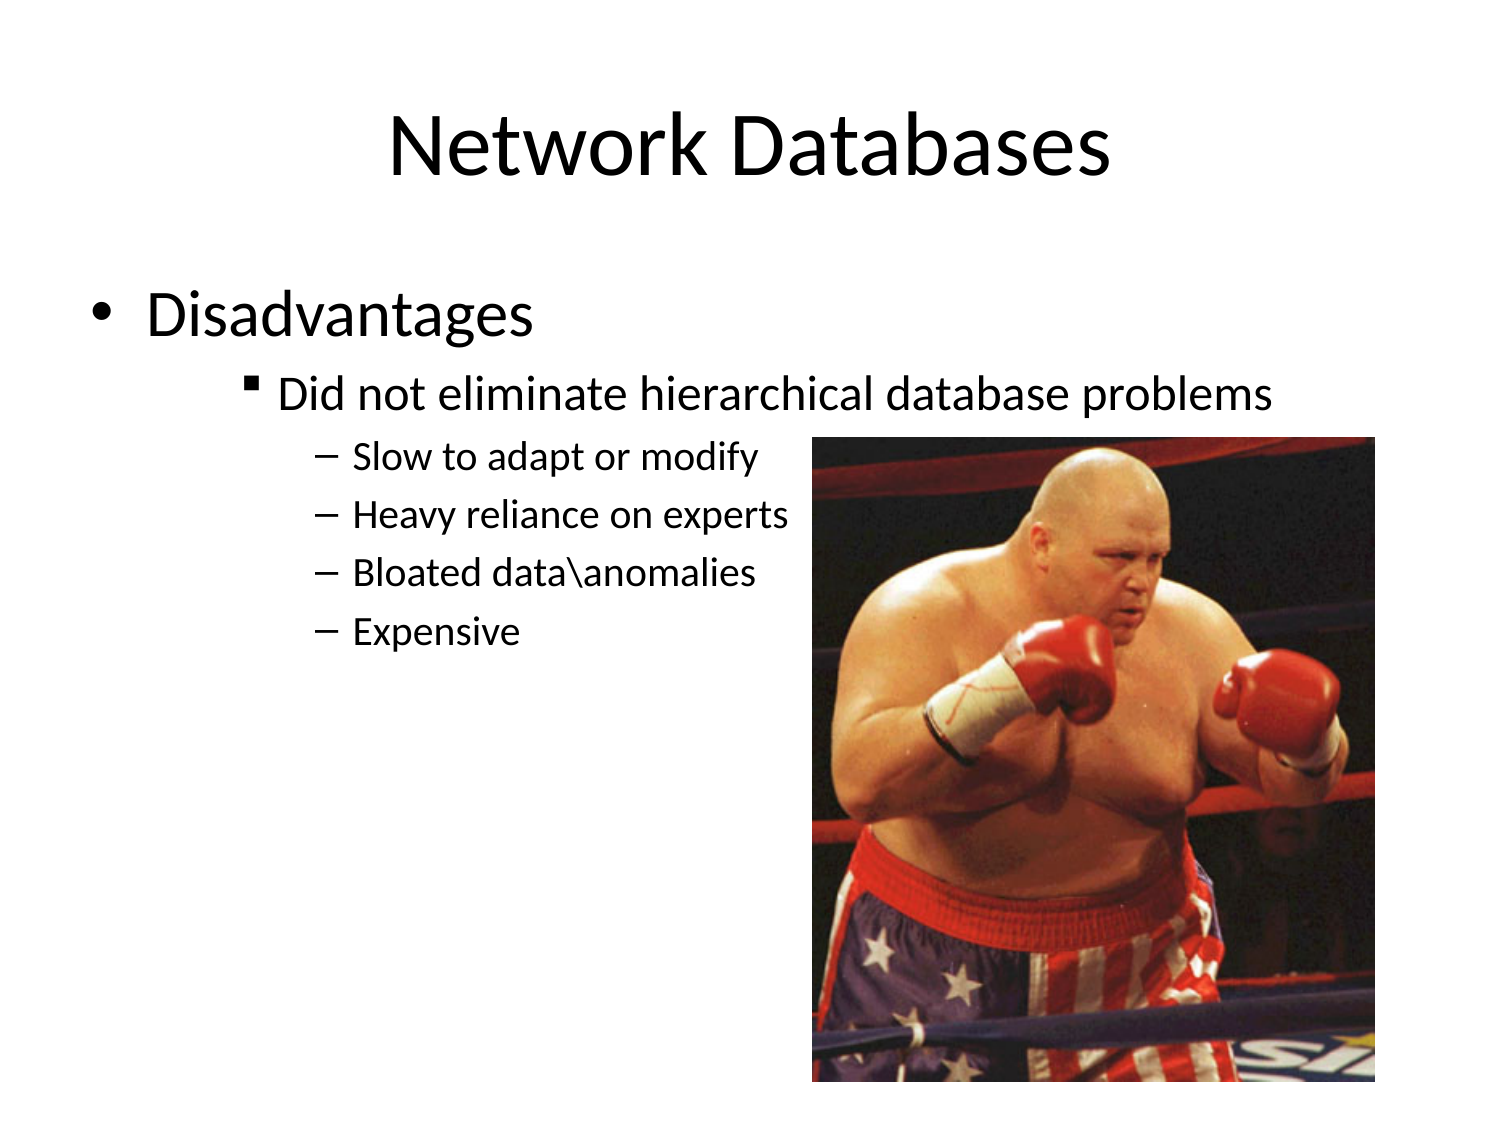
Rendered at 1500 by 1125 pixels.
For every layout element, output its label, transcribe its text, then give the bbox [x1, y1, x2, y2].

picture [812, 437, 1376, 1083]
title Network Databases [75, 45, 1425, 233]
list Disadvantages Did not eliminate hierarchical database problems Slow to adapt or modify Heavy reliance on experts Bloated data\anomalies Expensive [75, 262, 1425, 1005]
